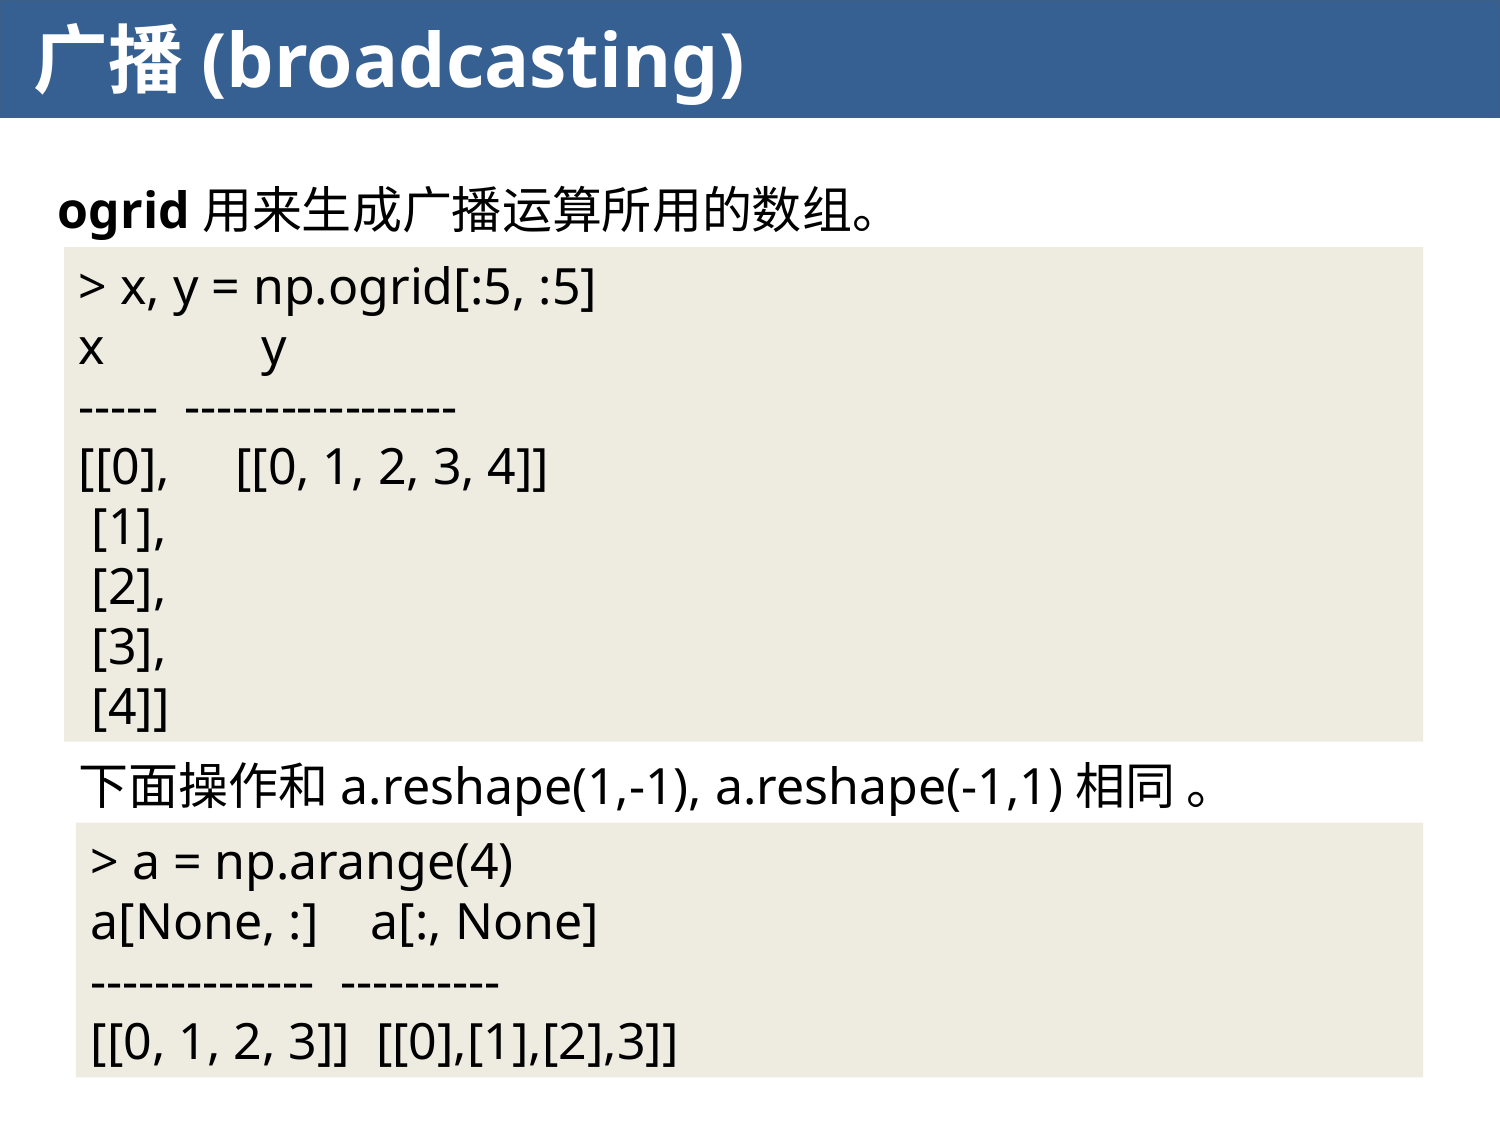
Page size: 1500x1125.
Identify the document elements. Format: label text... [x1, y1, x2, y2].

text_box > a = np.arange(4) a[None, :] a[:, None] -------------- ---------- [[0, 1, 2, 3]] [[0],[1],[2],3]] [75, 822, 1424, 1078]
text_box > x, y = np.ogrid[:5, :5] x y ----- ----------------- [[0], [[0, 1, 2, 3, 4]] [1], [2], [3], [4]] [64, 247, 1424, 742]
text_box 下面操作和a.reshape(1,-1), a.reshape(-1,1)相同 。 [64, 746, 1445, 822]
text_box 广播(broadcasting) [18, 5, 1034, 111]
text_box [0, 0, 1500, 118]
text_box ogrid用来生成广播运算所用的数组。 [42, 170, 1424, 246]
